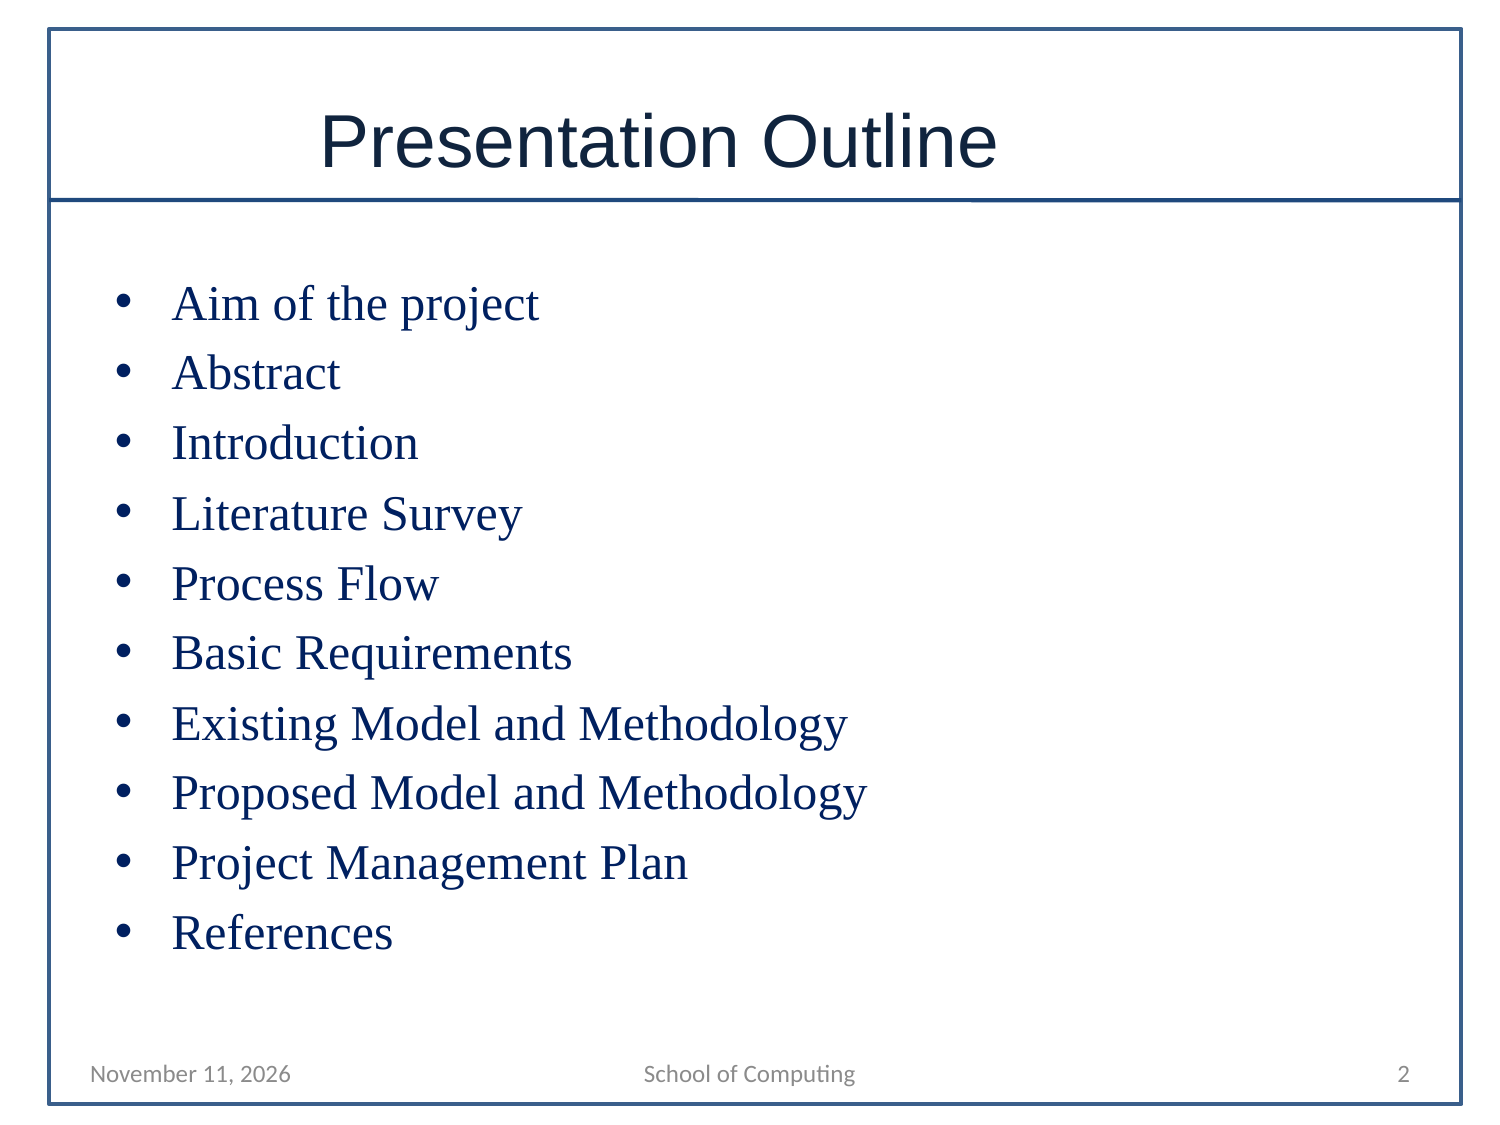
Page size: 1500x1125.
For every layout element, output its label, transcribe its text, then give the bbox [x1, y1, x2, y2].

footer School of Computing [512, 1042, 988, 1103]
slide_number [75, 1042, 425, 1103]
title Presentation Outline [75, 37, 1425, 225]
slide_number 2 [1074, 1042, 1425, 1103]
list Aim of the project Abstract Introduction Literature Survey Process Flow Basic Requirements Existing Model and Methodology Proposed Model and Methodology Project Management Plan References [99, 262, 1450, 1005]
